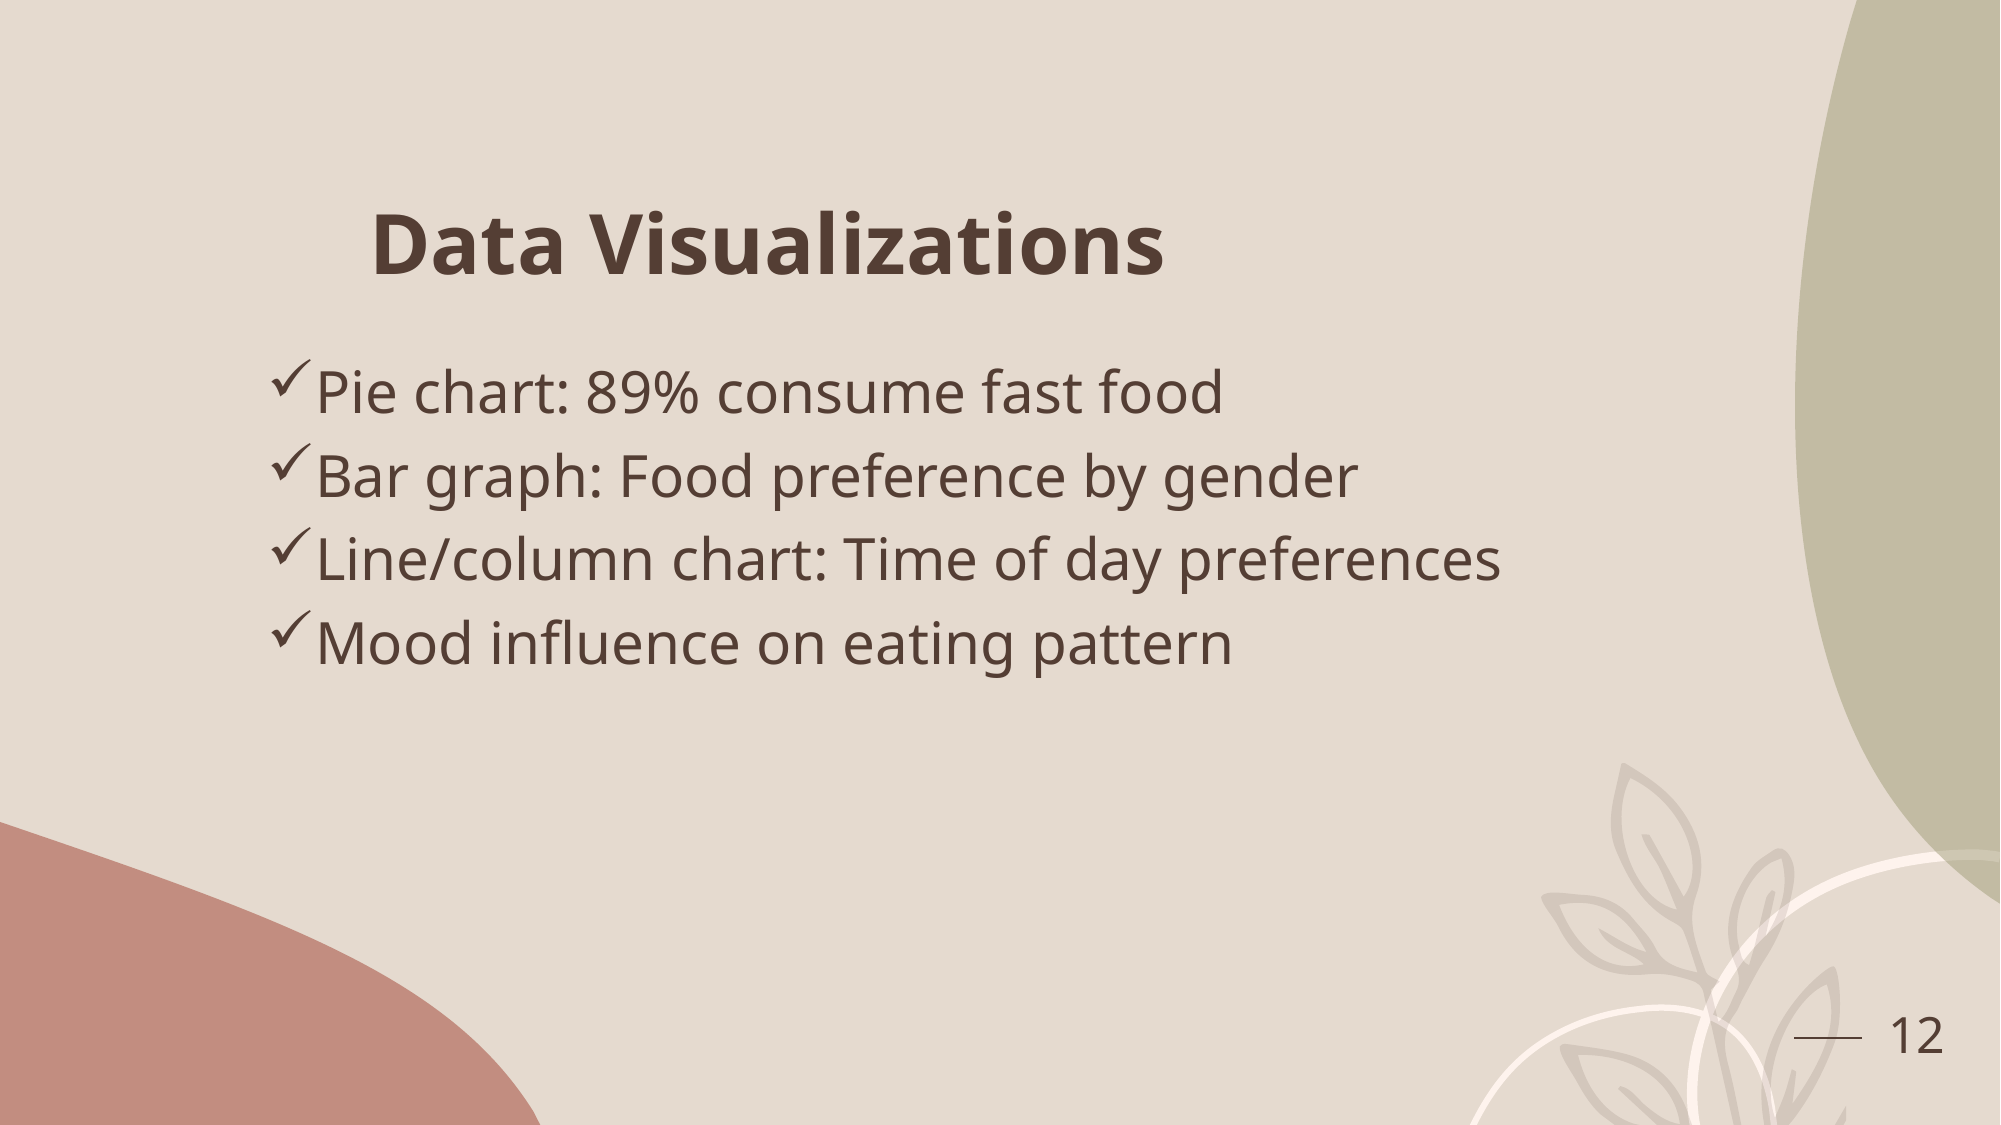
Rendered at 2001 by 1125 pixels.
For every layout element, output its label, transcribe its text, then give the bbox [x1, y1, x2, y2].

slide_number 12 [1862, 964, 1971, 1112]
title Data Visualizations [150, 149, 1386, 300]
list Pie chart: 89% consume fast food Bar graph: Food preference by gender Line/column chart: Time of day preferences Mood influence on eating pattern [251, 355, 1747, 907]
